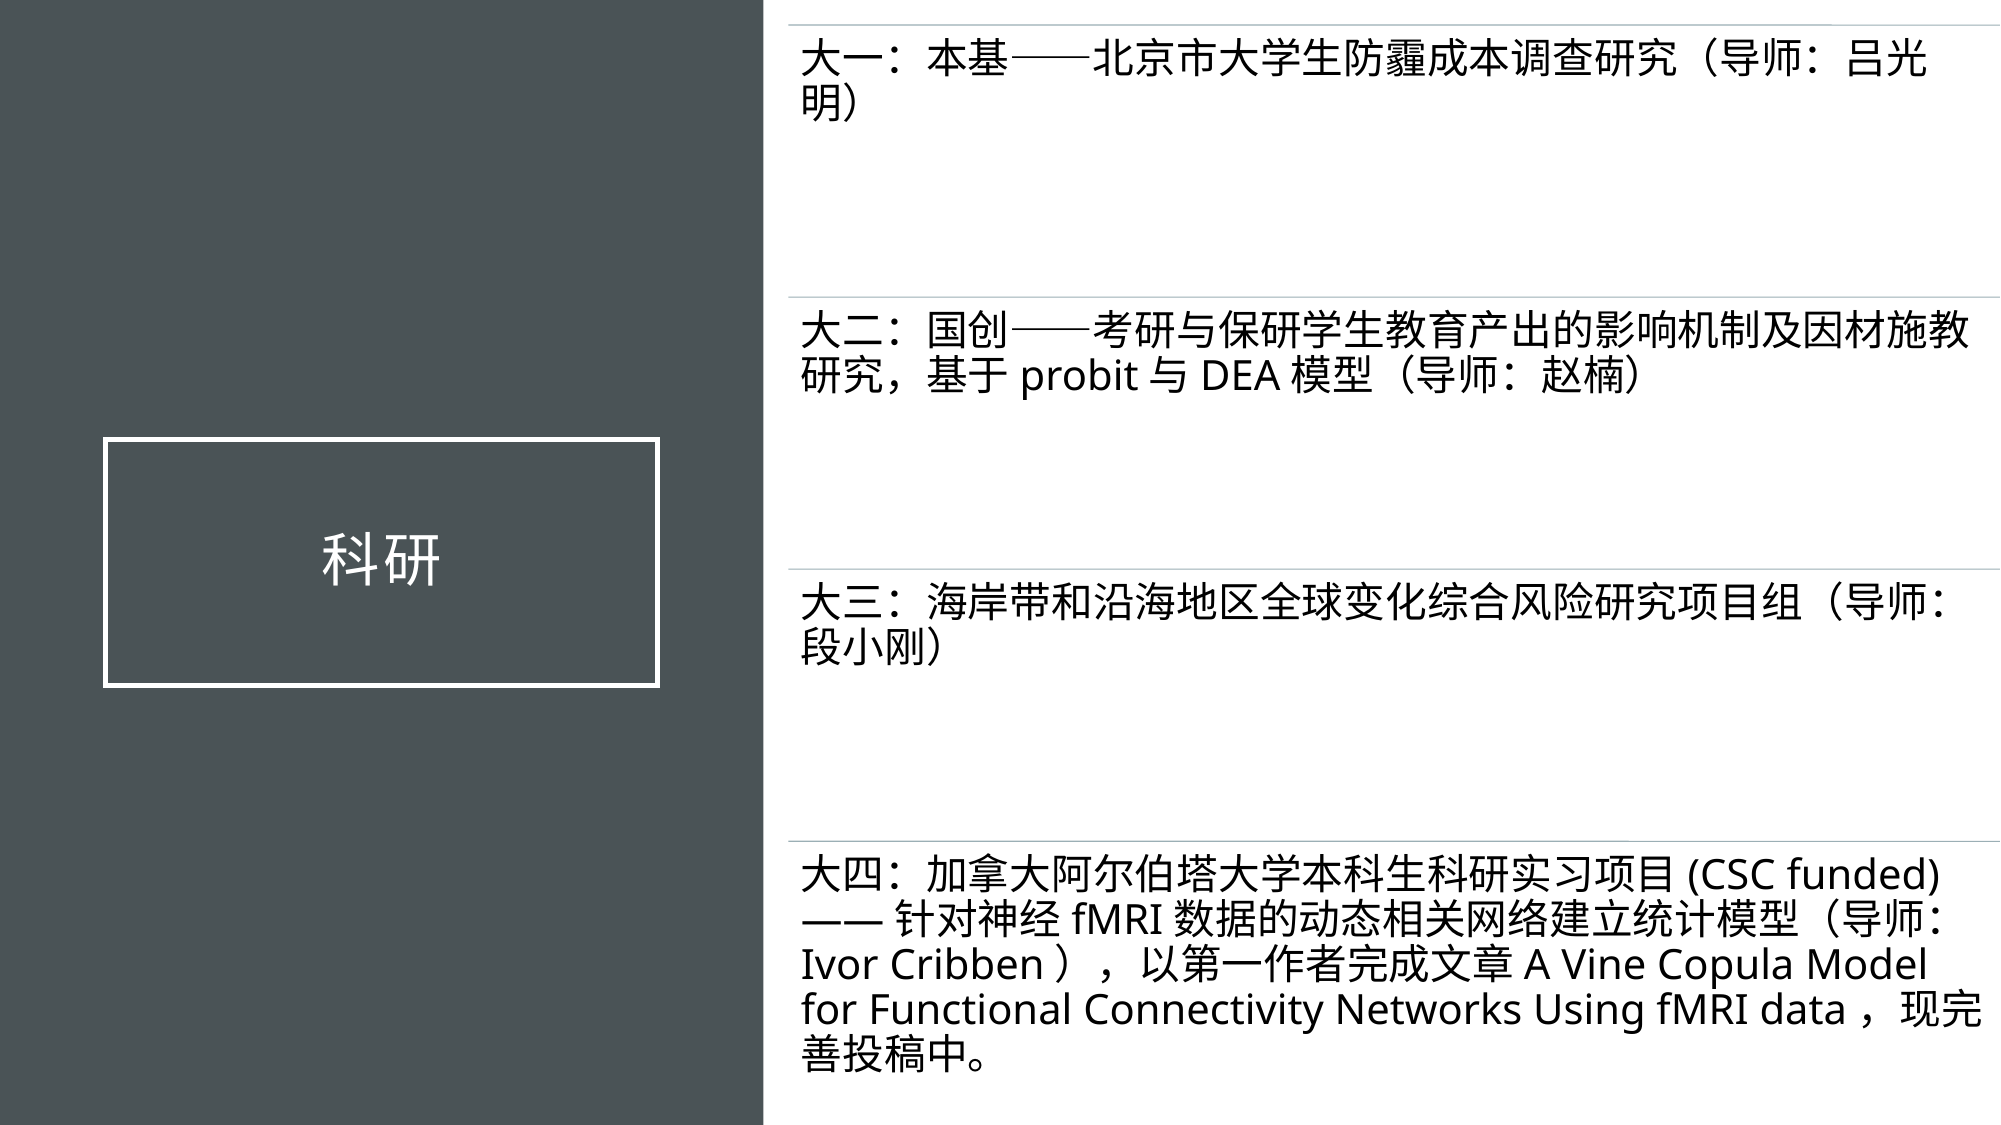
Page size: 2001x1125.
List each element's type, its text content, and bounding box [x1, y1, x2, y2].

text_box [764, 0, 2000, 1125]
title 科研 [103, 437, 660, 688]
text_box [0, 0, 764, 1125]
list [788, 24, 2000, 1114]
